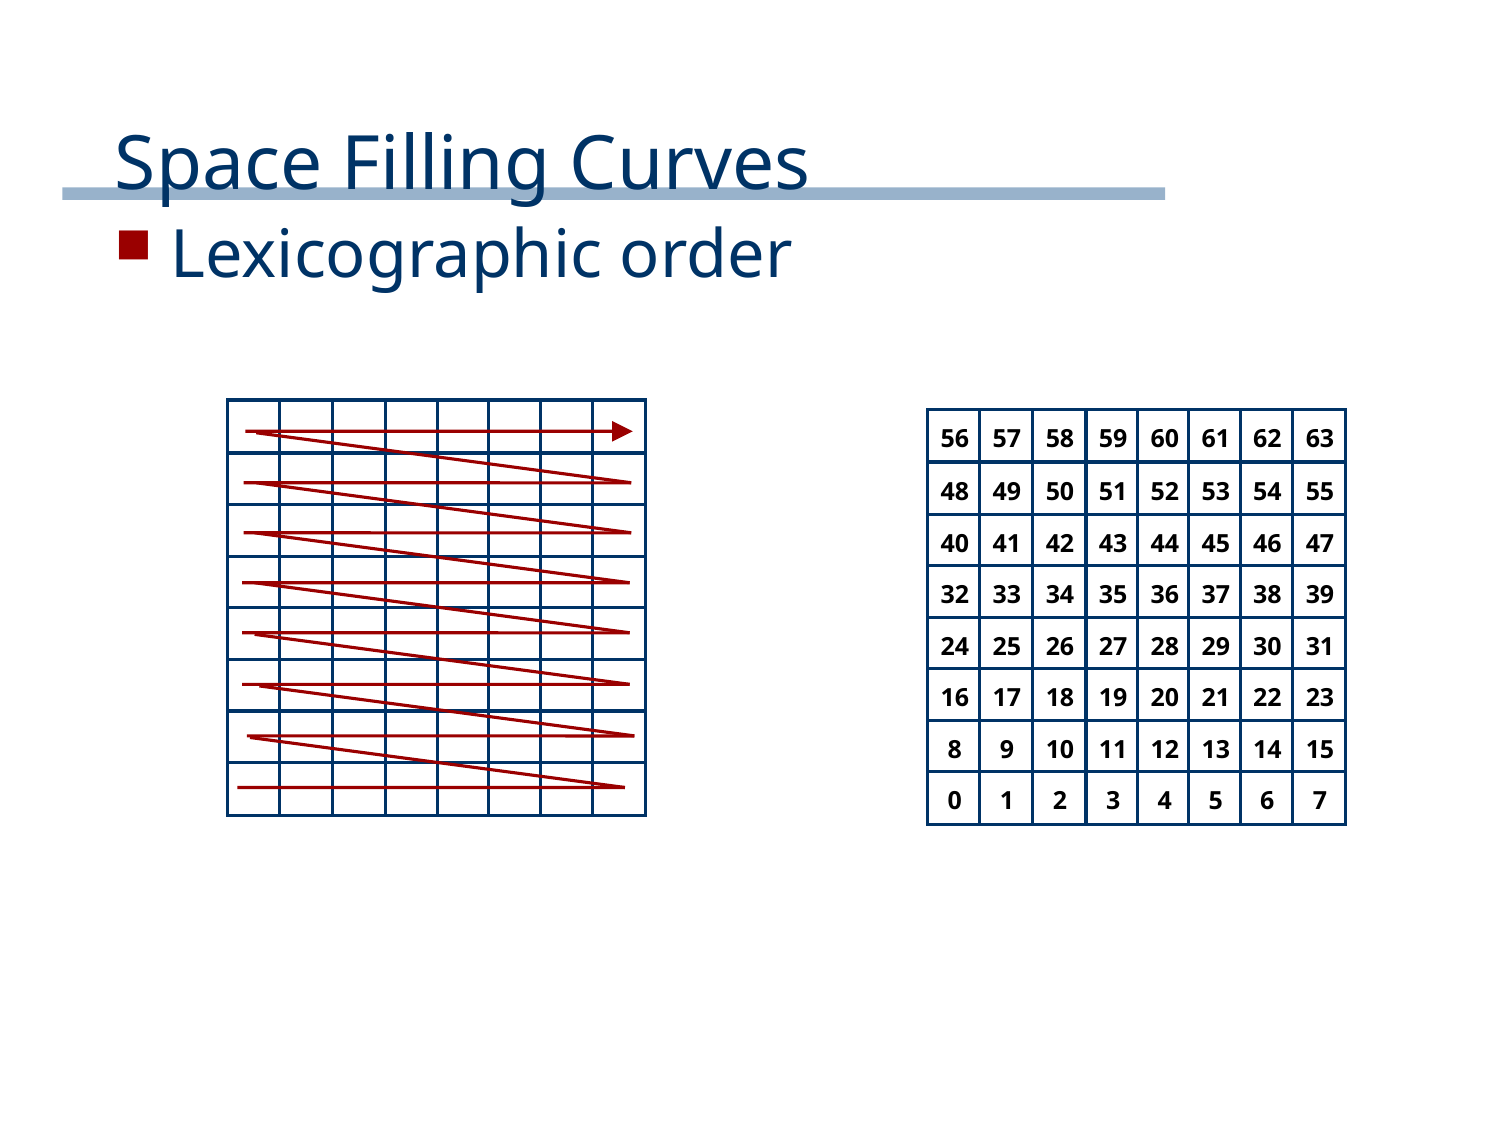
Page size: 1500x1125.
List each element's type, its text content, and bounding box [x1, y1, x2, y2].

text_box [924, 409, 1351, 838]
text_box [241, 590, 630, 634]
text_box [237, 737, 626, 788]
title Space Filling Curves [99, 87, 1500, 213]
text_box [243, 432, 632, 484]
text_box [241, 539, 630, 584]
subtitle Lexicographic order [99, 212, 1488, 301]
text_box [246, 685, 635, 737]
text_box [243, 490, 632, 534]
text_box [241, 640, 630, 685]
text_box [224, 399, 651, 829]
